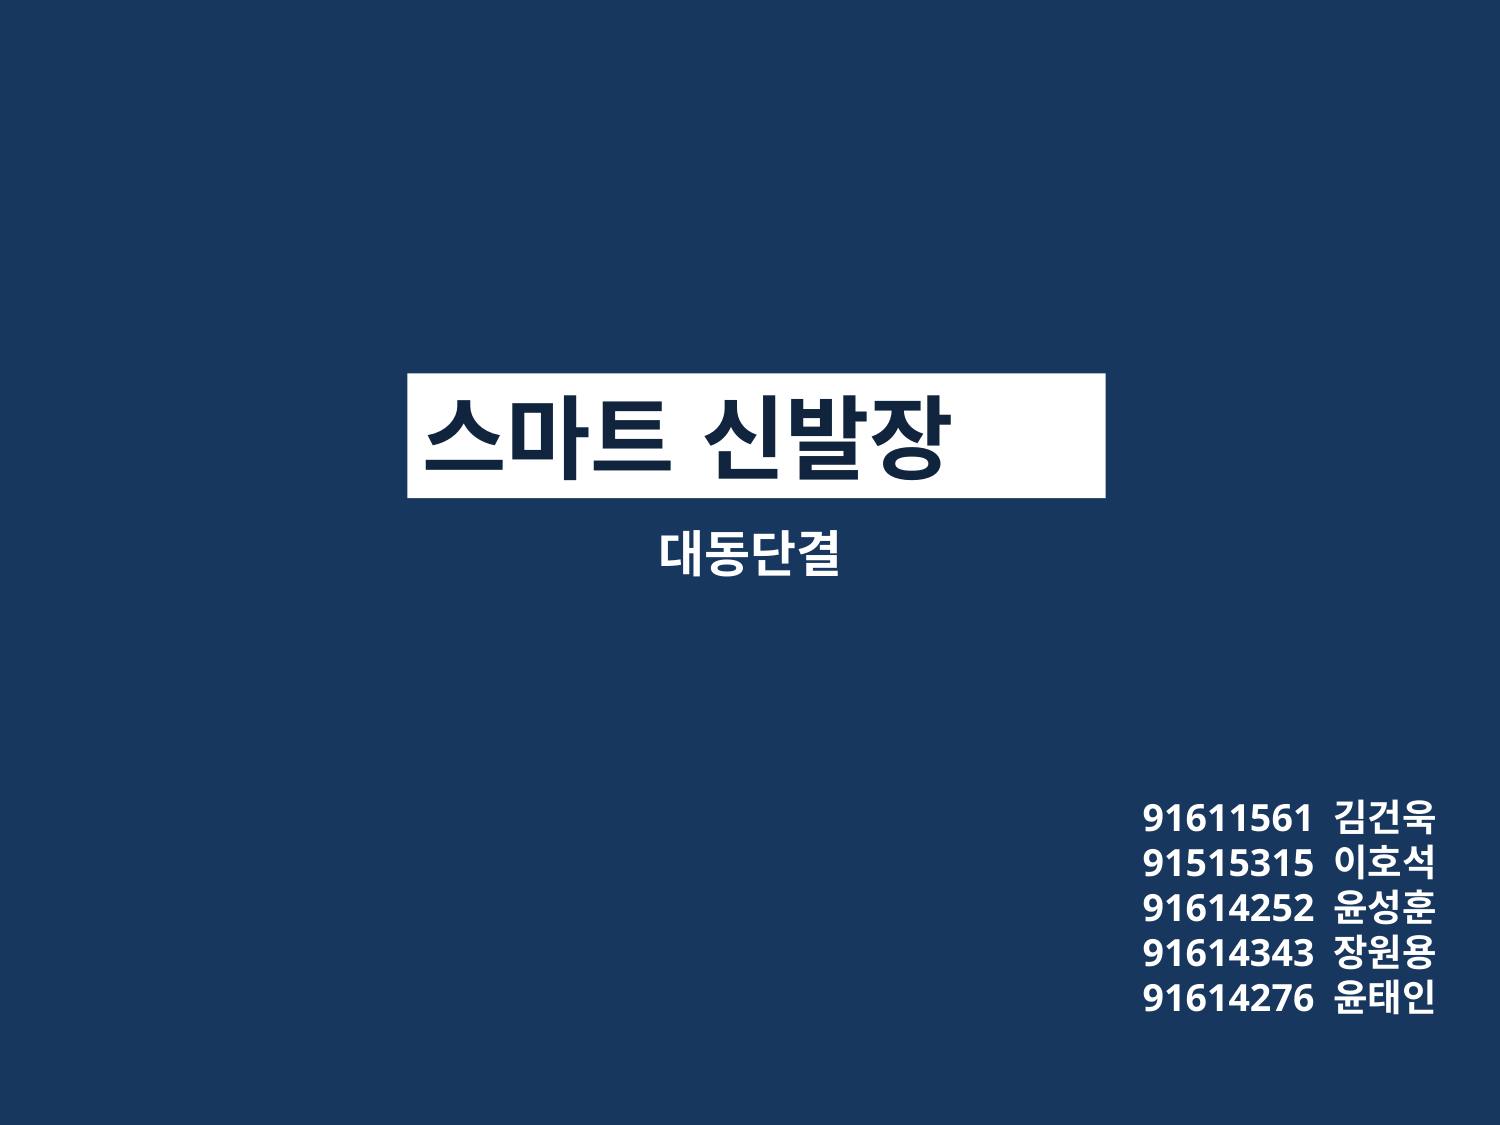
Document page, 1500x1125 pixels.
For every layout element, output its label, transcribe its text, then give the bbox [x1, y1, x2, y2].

text_box 91611561 김건욱 91515315 이호석 91614252 윤성훈 91614343 장원용 91614276 윤태인 [1128, 786, 1500, 1027]
text_box 대동단결 [525, 515, 975, 590]
text_box 스마트 신발장 [407, 373, 1106, 499]
